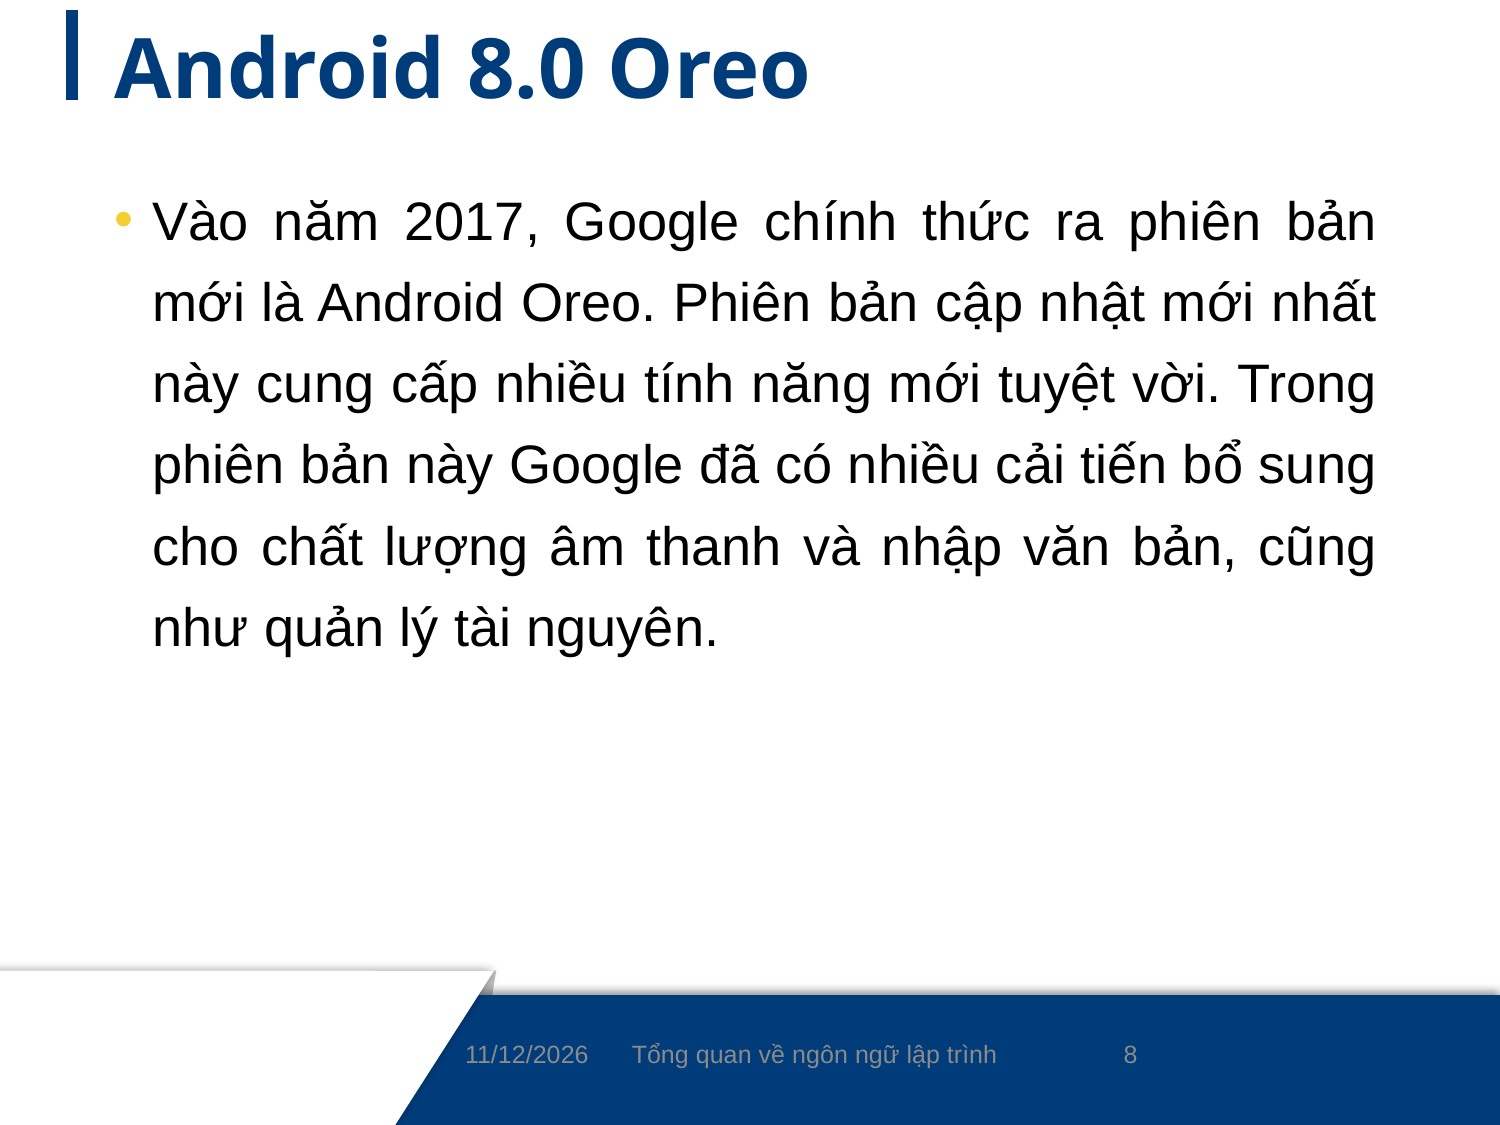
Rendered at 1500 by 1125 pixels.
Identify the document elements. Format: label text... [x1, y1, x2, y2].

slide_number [450, 1023, 561, 1084]
footer Tổng quan về ngôn ngữ lập trình [561, 1023, 815, 1084]
slide_number 8 [815, 1023, 1153, 1084]
list Vào năm 2017, Google chính thức ra phiên bản mới là Android Oreo. Phiên bản cập nhật mới nhất này cung cấp nhiều tính năng mới tuyệt vời. Trong phiên bản này Google đã có nhiều cải tiến bổ sung cho chất lượng âm thanh và nhập văn bản, cũng như quản lý tài nguyên. [99, 162, 1394, 882]
title Android 8.0 Oreo [99, 5, 1394, 138]
